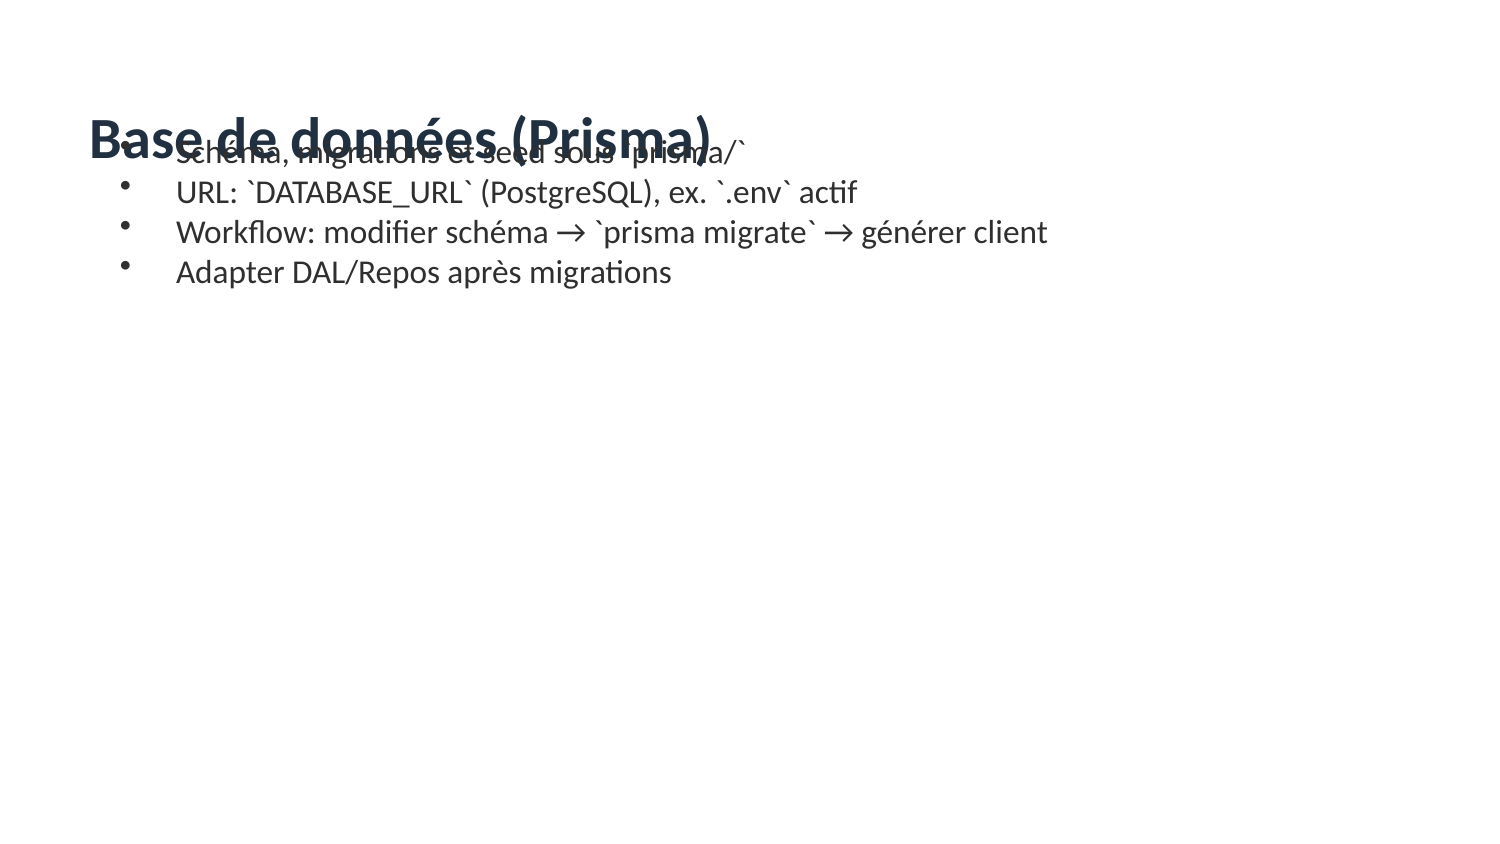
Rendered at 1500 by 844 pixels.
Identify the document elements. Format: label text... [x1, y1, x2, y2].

text_box Base de données (Prisma) [74, 89, 1425, 180]
